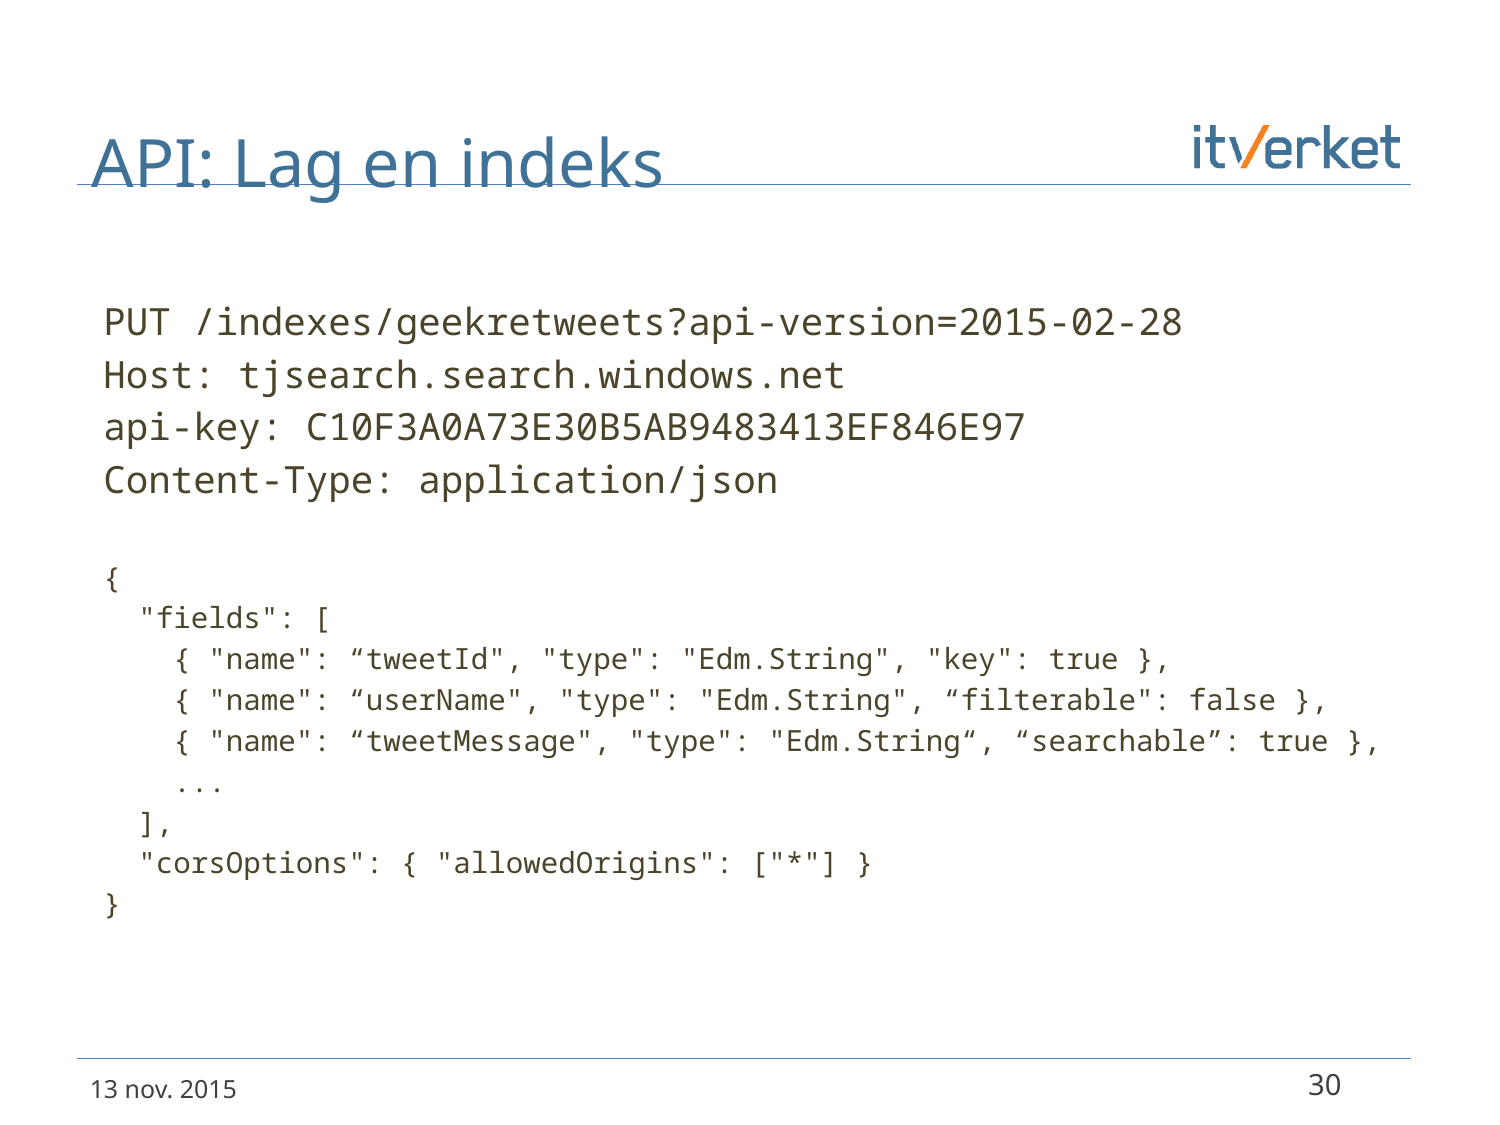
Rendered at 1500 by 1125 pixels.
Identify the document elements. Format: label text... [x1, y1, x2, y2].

picture [1211, 125, 1400, 169]
slide_number 30 [1293, 1058, 1425, 1119]
list PUT /indexes/geekretweets?api-version=2015-02-28 Host: tjsearch.search.windows.net api-key: C10F3A0A73E30B5AB9483413EF846E97 Content-Type: application/json { "fields": [ { "name": “tweetId", "type": "Edm.String", "key": true }, { "name": “userName", "type": "Edm.String", “filterable": false }, { "name": “tweetMessage", "type": "Edm.String“, “searchable”: true }, ... ], "corsOptions": { "allowedOrigins": ["*"] } } [88, 290, 1414, 1005]
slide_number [75, 1066, 425, 1118]
title API: Lag en indeks [76, 113, 1211, 185]
